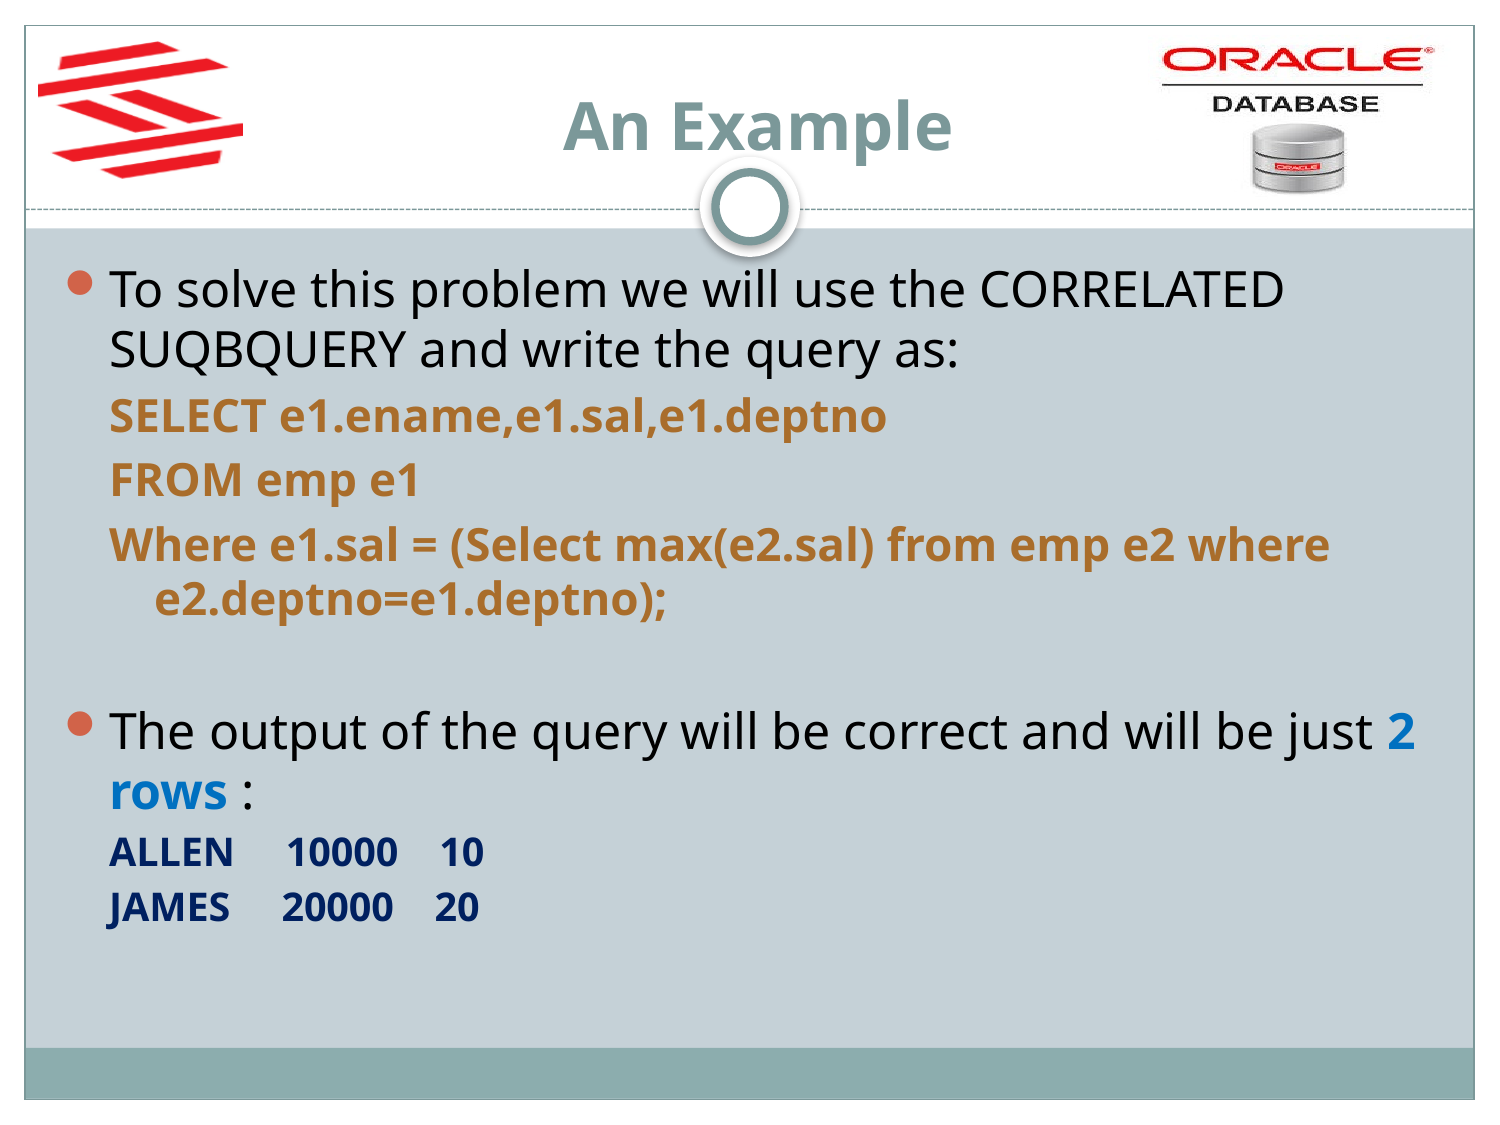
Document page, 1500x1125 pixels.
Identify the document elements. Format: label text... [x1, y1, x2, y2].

picture [37, 40, 243, 185]
list To solve this problem we will use the CORRELATED SUQBQUERY and write the query as: SELECT e1.ename,e1.sal,e1.deptno FROM emp e1 Where e1.sal = (Select max(e2.sal) from emp e2 where e2.deptno=e1.deptno); The output of the query will be correct and will be just 2 rows : ALLEN 10000 10 JAMES 20000 20 [49, 250, 1445, 1047]
title An Example [248, 46, 1141, 172]
picture [1148, 34, 1453, 200]
